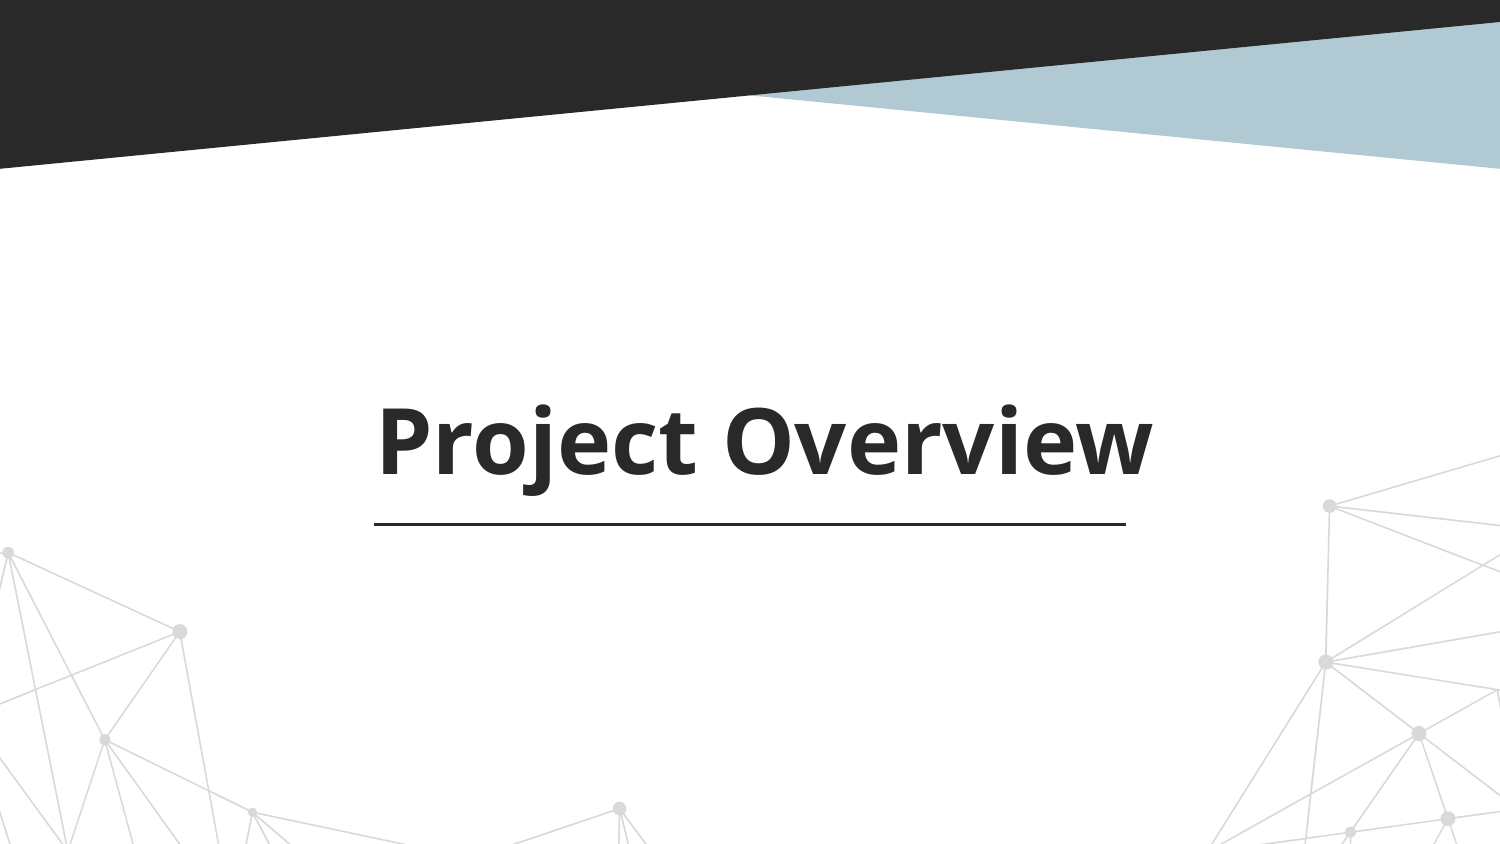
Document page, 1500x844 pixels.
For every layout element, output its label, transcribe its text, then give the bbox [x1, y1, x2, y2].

title Project Overview [263, 368, 1267, 525]
